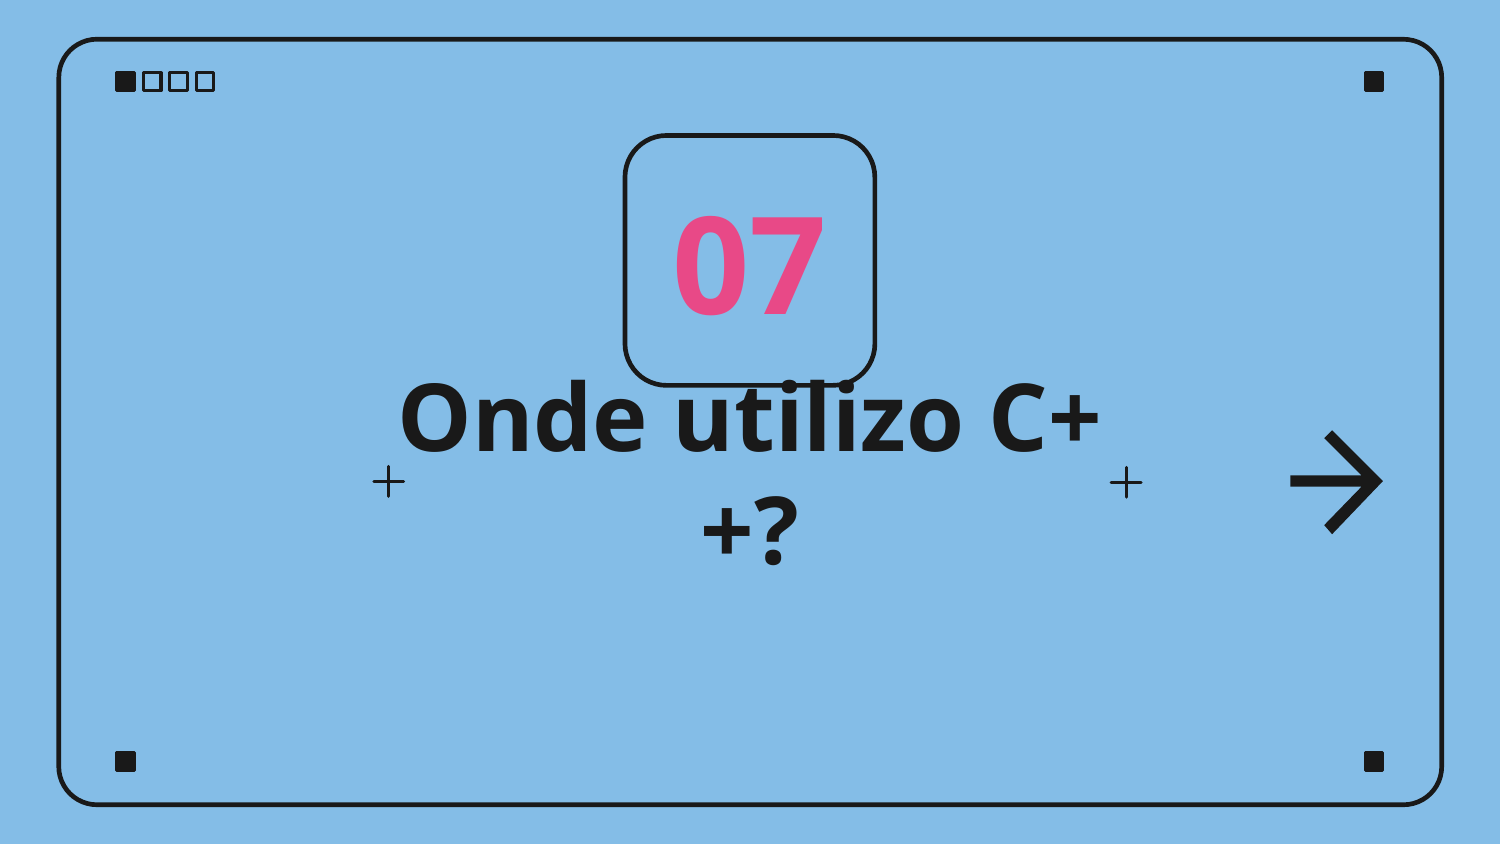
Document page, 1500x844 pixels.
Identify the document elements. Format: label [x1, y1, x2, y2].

text_box [116, 72, 1384, 771]
